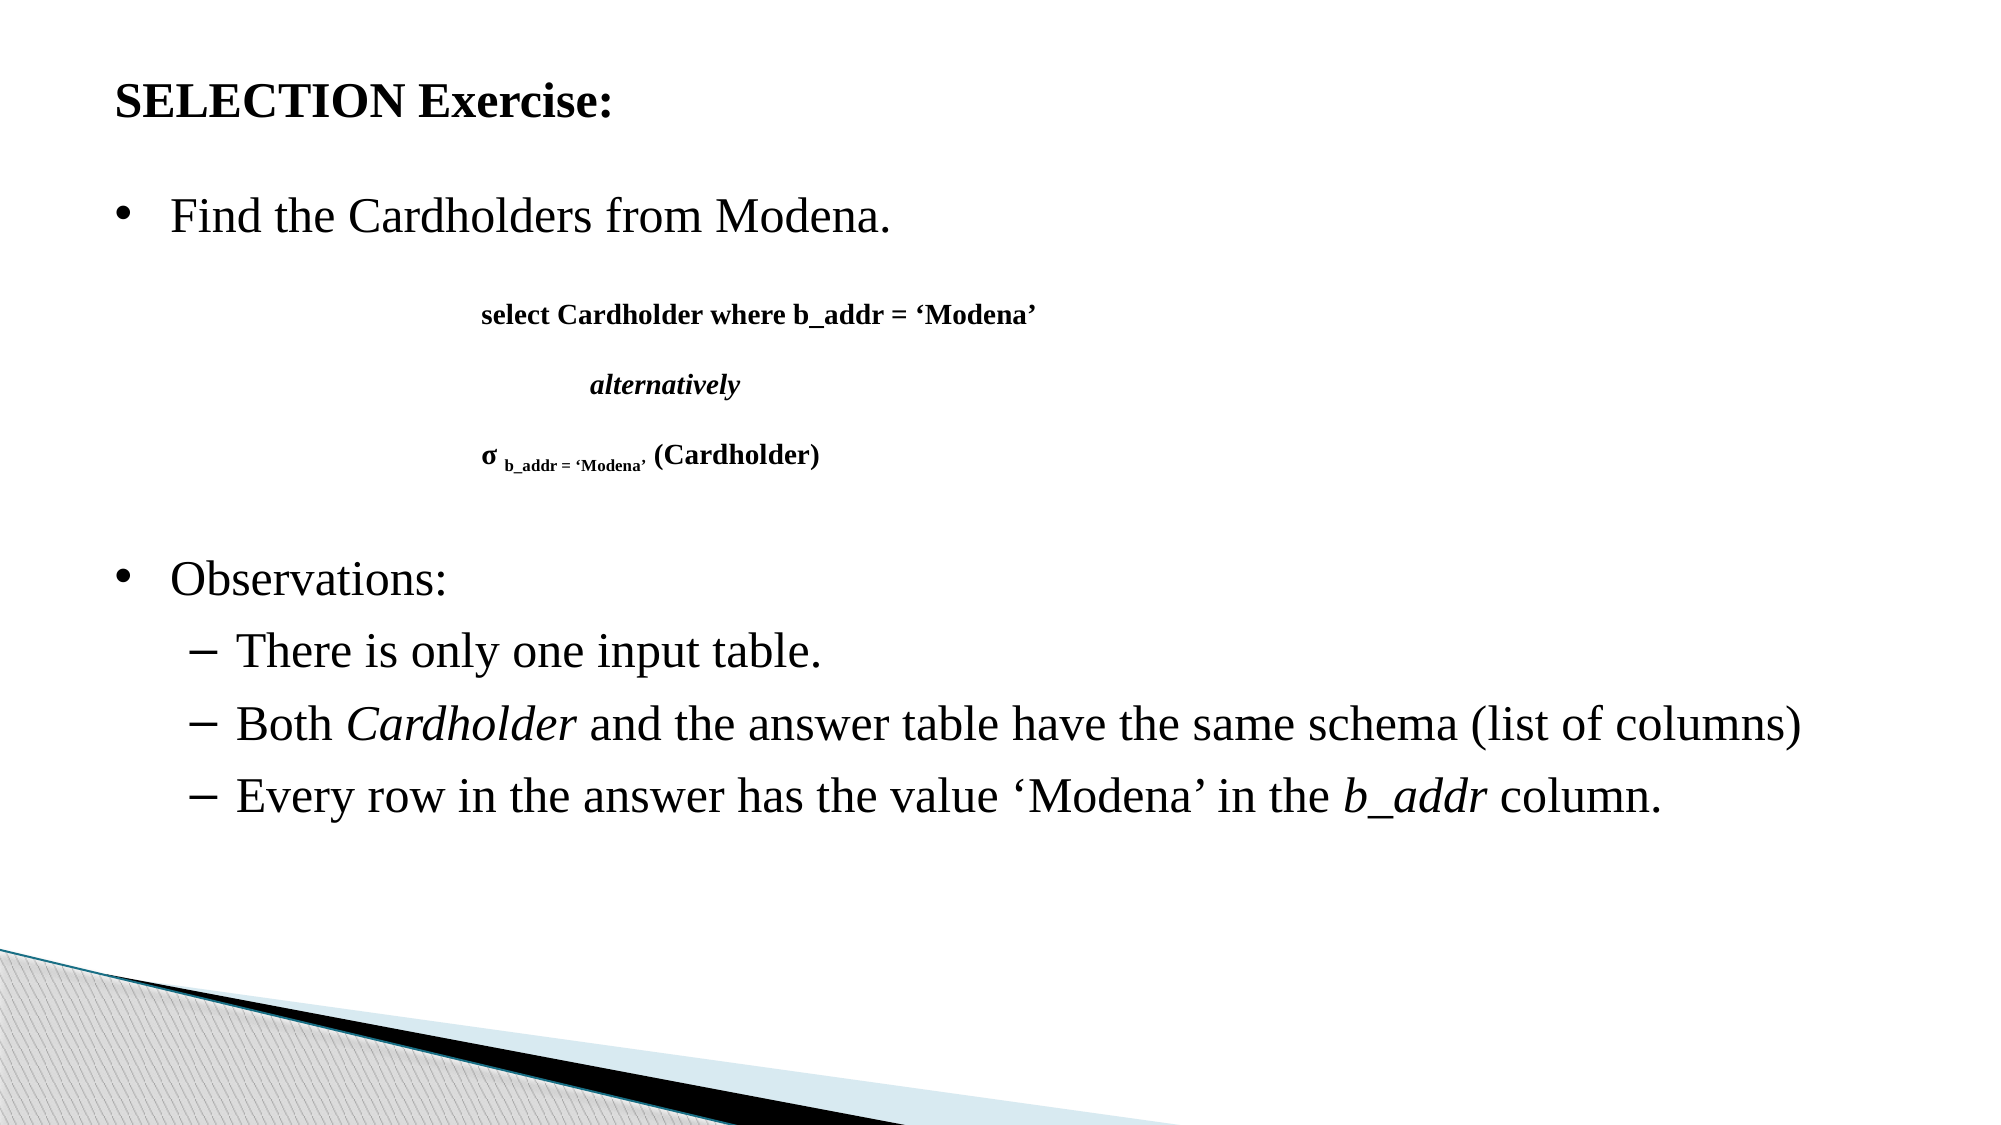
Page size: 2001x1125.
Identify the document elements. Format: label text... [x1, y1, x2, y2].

text_box Find the Cardholders from Modena. Observations: There is only one input table. Both Cardholder and the answer table have the same schema (list of columns) Every row in the answer has the value ‘Modena’ in the b_addr column. [99, 174, 1900, 1005]
text_box select Cardholder where b_addr = ‘Modena’ alternatively σ b_addr = ‘Modena’ (Cardholder) [466, 287, 1394, 483]
text_box SELECTION Exercise: [99, 45, 1900, 150]
text_box [0, 953, 99, 978]
text_box [214, 1005, 723, 1125]
